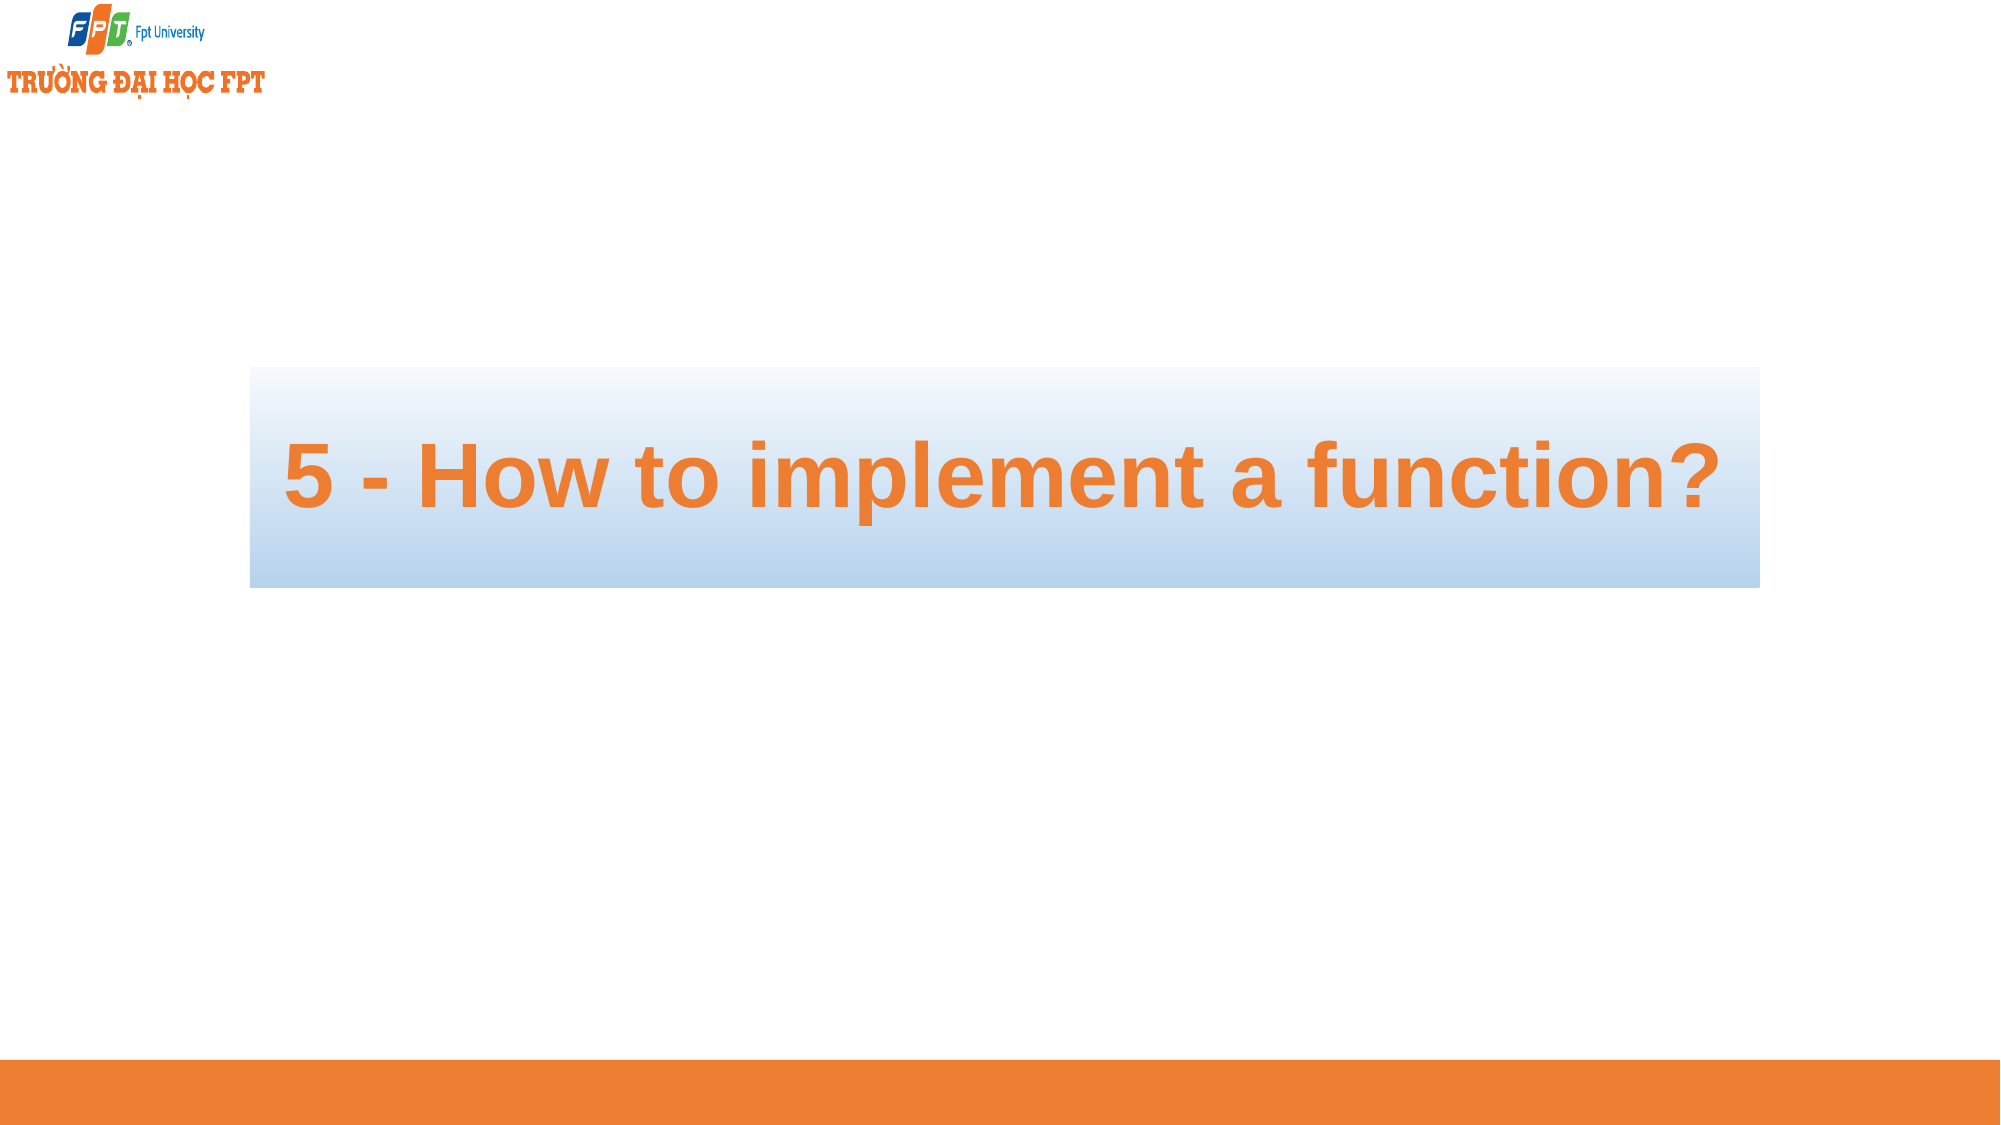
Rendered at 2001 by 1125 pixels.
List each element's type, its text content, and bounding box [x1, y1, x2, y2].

title 5 - How to implement a function? [249, 367, 1760, 588]
